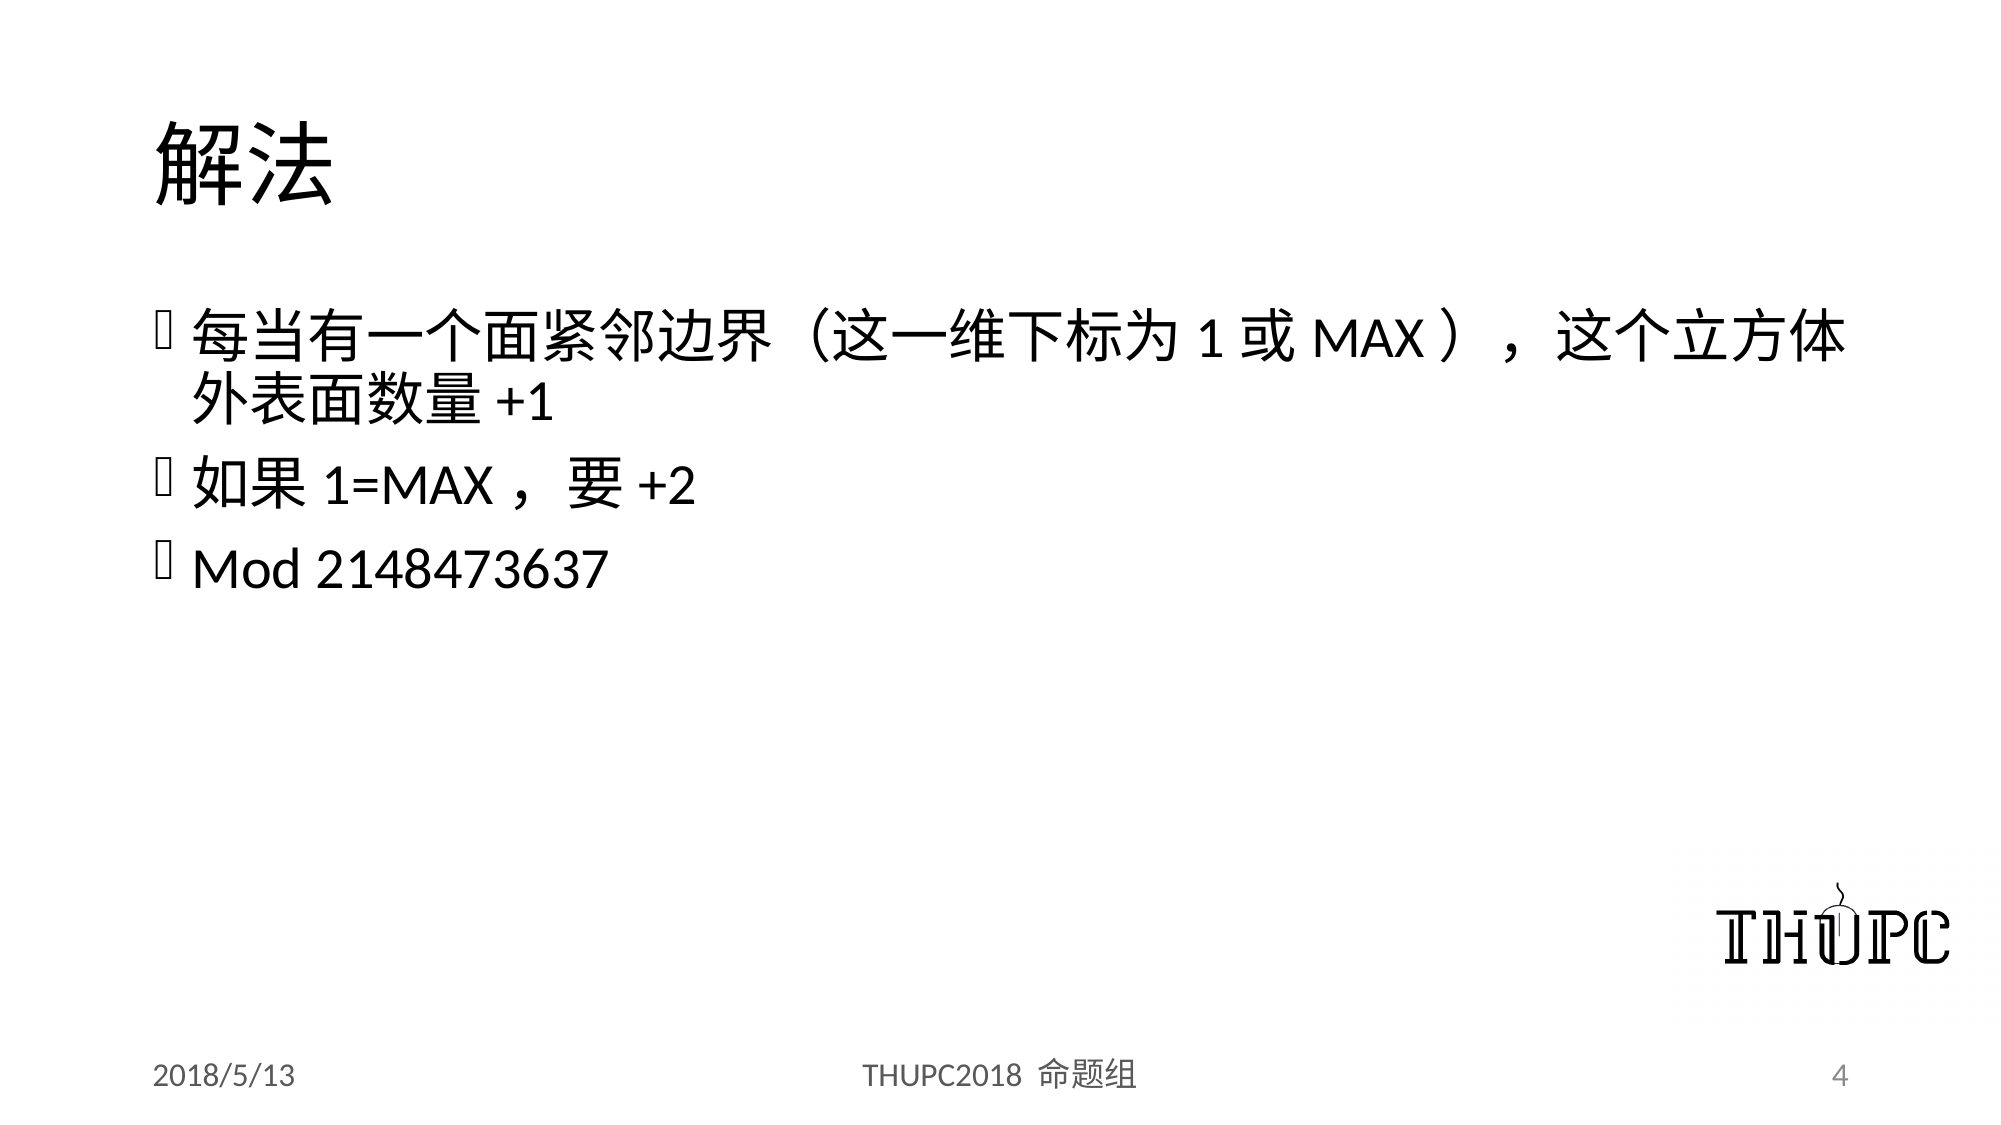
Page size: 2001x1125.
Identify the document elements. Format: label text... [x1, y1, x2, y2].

list 每当有一个面紧邻边界（这一维下标为1或MAX），这个立方体外表面数量+1 如果1=MAX，要+2 Mod 2148473637 [138, 299, 1864, 1014]
footer THUPC2018 命题组 [662, 1042, 1338, 1103]
slide_number 4 [1413, 1042, 1864, 1103]
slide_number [137, 1042, 588, 1103]
title 解法 [138, 60, 1864, 278]
picture [1663, 838, 2000, 1029]
